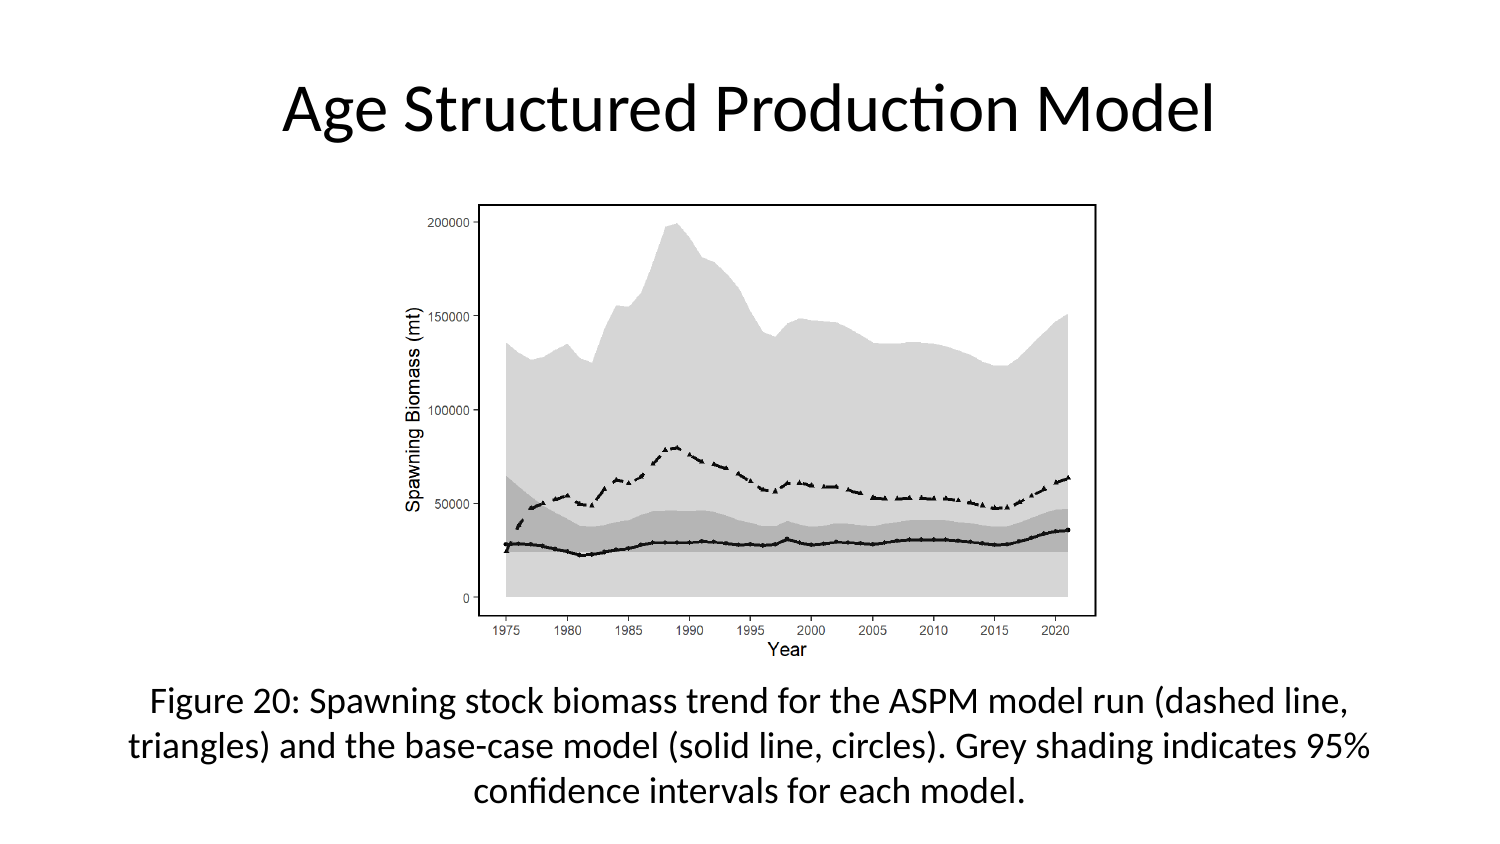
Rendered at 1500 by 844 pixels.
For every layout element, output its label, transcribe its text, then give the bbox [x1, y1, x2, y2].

text_box Figure 20: Spawning stock biomass trend for the ASPM model run (dashed line, triangles) and the base-case model (solid line, circles). Grey shading indicates 95% confidence intervals for each model. [74, 668, 1425, 753]
picture [395, 195, 1105, 669]
title Age Structured Production Model [75, 33, 1425, 175]
